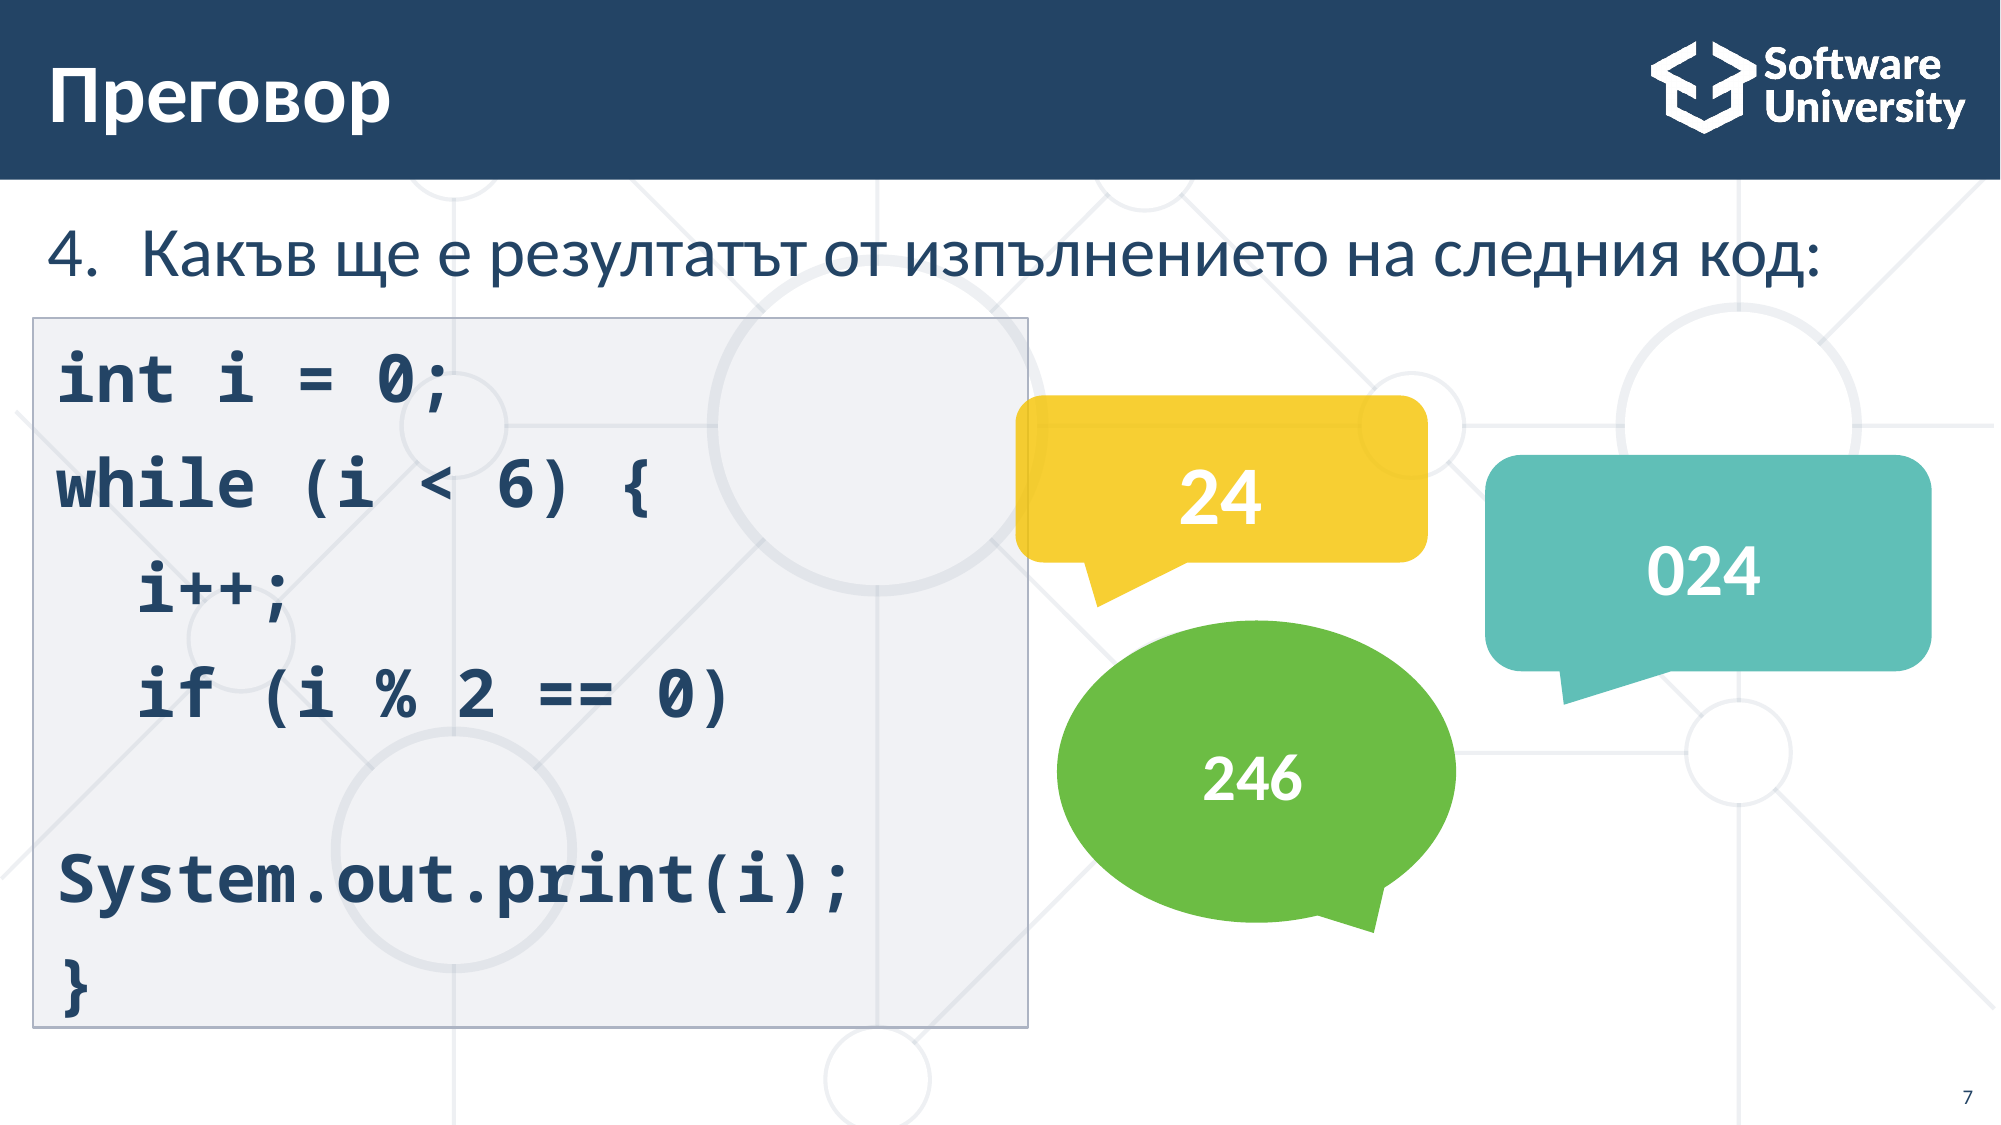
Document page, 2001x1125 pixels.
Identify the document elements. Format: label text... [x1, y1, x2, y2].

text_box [1484, 779, 1947, 974]
title Преговор [31, 16, 1625, 162]
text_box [1015, 395, 1429, 563]
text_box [1484, 454, 1932, 672]
text_box 7 [1927, 1067, 1989, 1117]
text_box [970, 620, 1461, 923]
list int i = 0; while (i < 6) { i++; if (i % 2 == 0) System.out.print(i); } [32, 317, 1029, 1029]
list Какъв ще е резултатът от изпълнението на следния код: [30, 195, 1968, 1046]
picture [1651, 41, 1966, 134]
